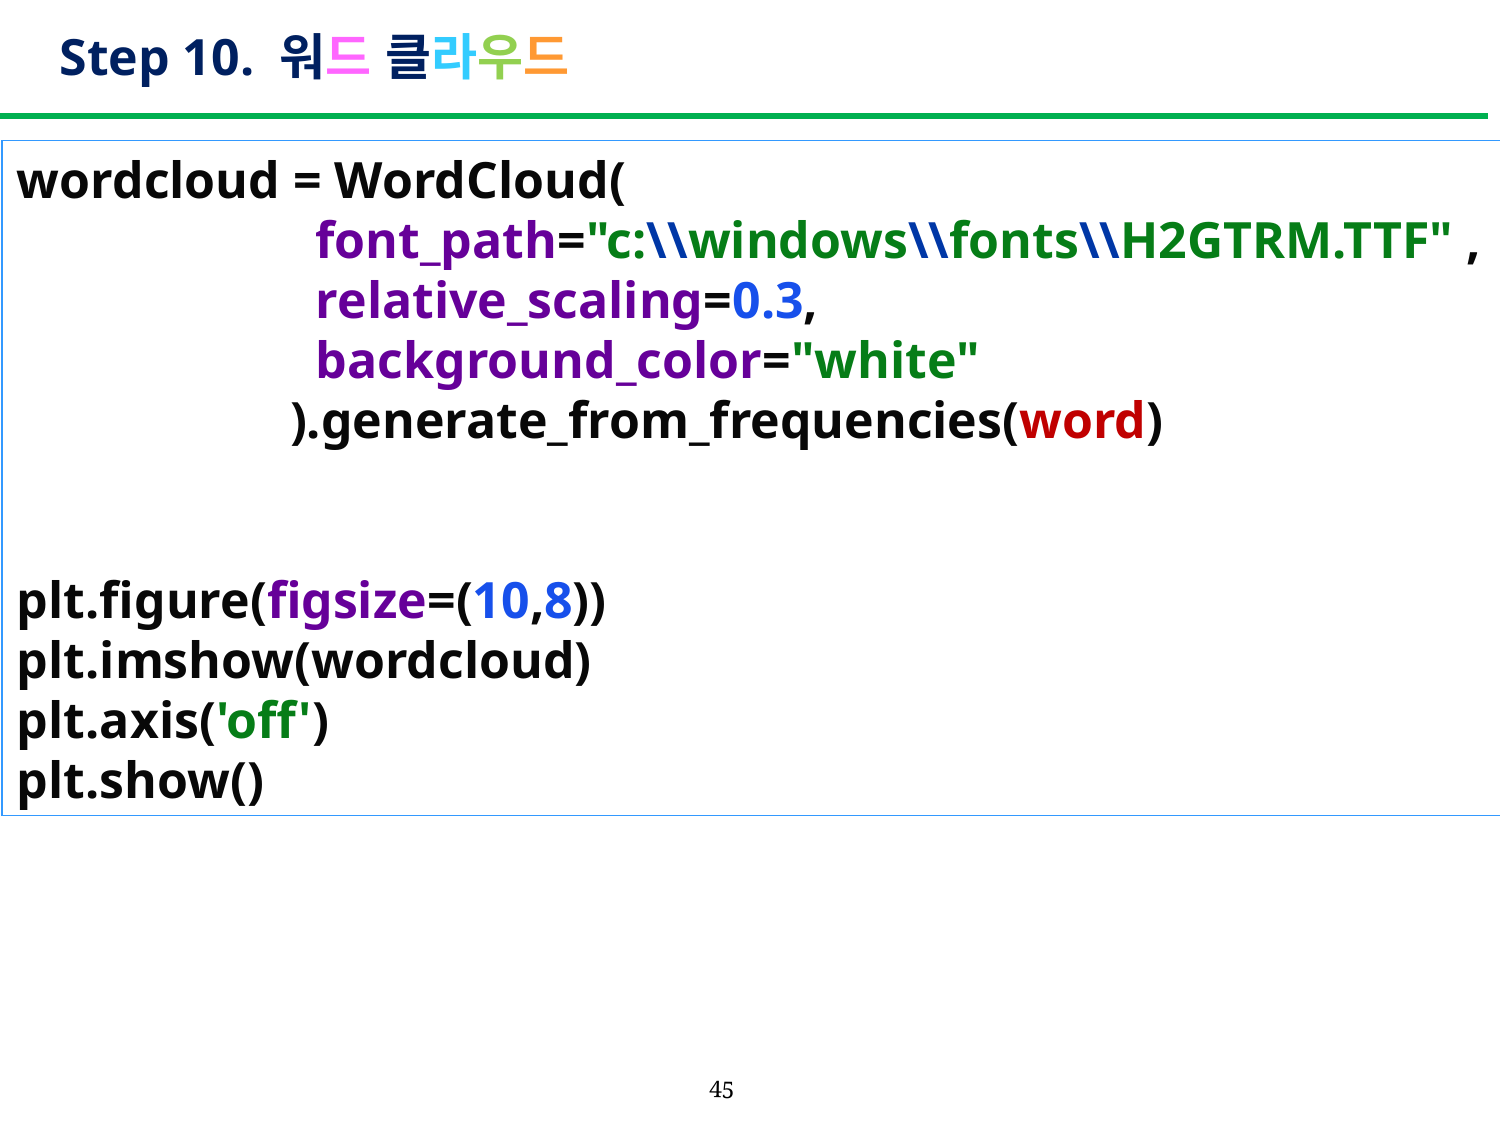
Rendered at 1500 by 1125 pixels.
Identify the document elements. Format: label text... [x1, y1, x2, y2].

slide_number 45 [683, 1066, 761, 1116]
text_box wordcloud = WordCloud( font_path="c:\\windows\\fonts\\H2GTRM.TTF" , relative_scaling=0.3, background_color="white" ).generate_from_frequencies(word) plt.figure(figsize=(10,8)) plt.imshow(wordcloud) plt.axis('off') plt.show() [1, 140, 1500, 816]
title Step 10. 워드 클라우드 [44, 11, 1341, 100]
